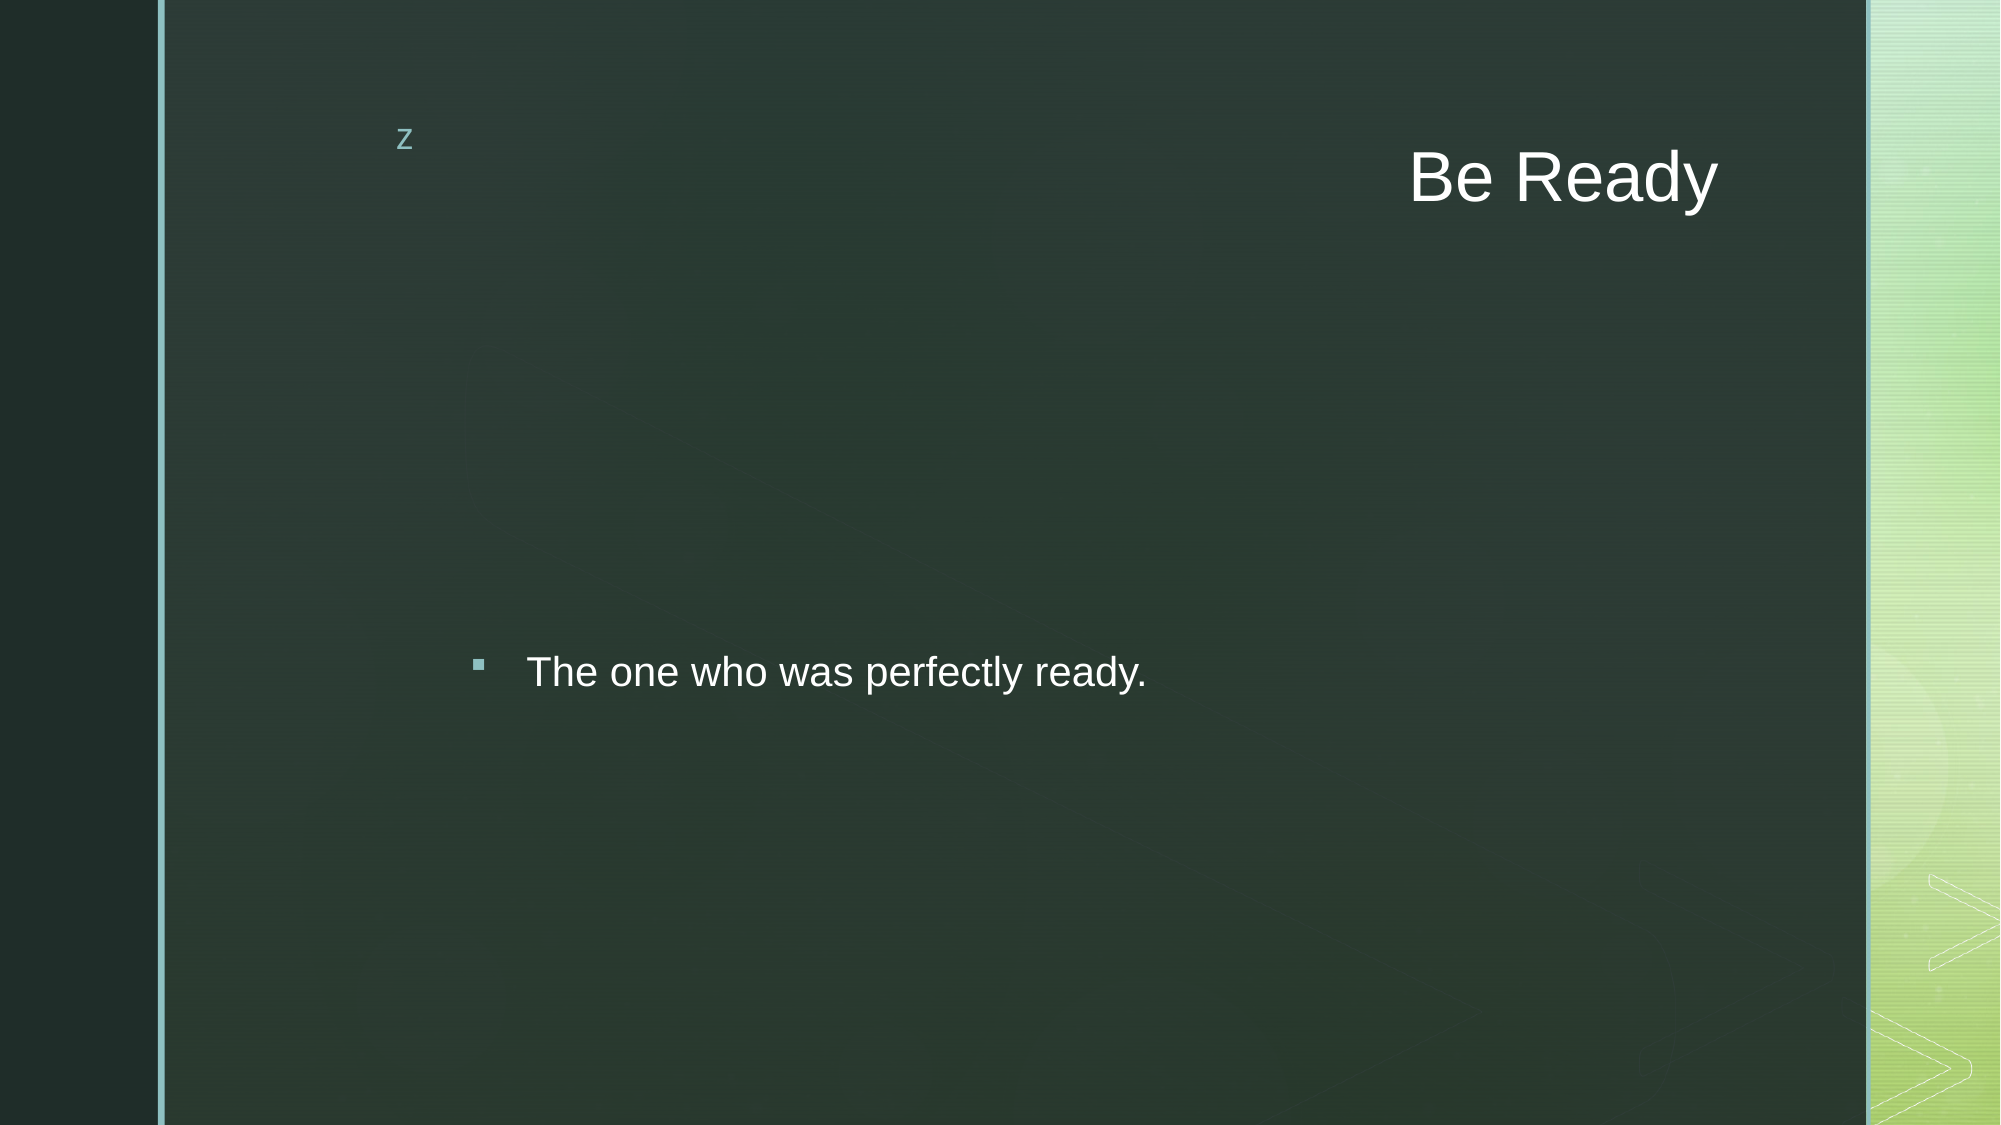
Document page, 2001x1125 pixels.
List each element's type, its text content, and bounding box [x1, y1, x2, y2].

picture [1871, 0, 2001, 1125]
title Be Ready [428, 132, 1734, 310]
list The one who was perfectly ready. [454, 336, 1734, 993]
